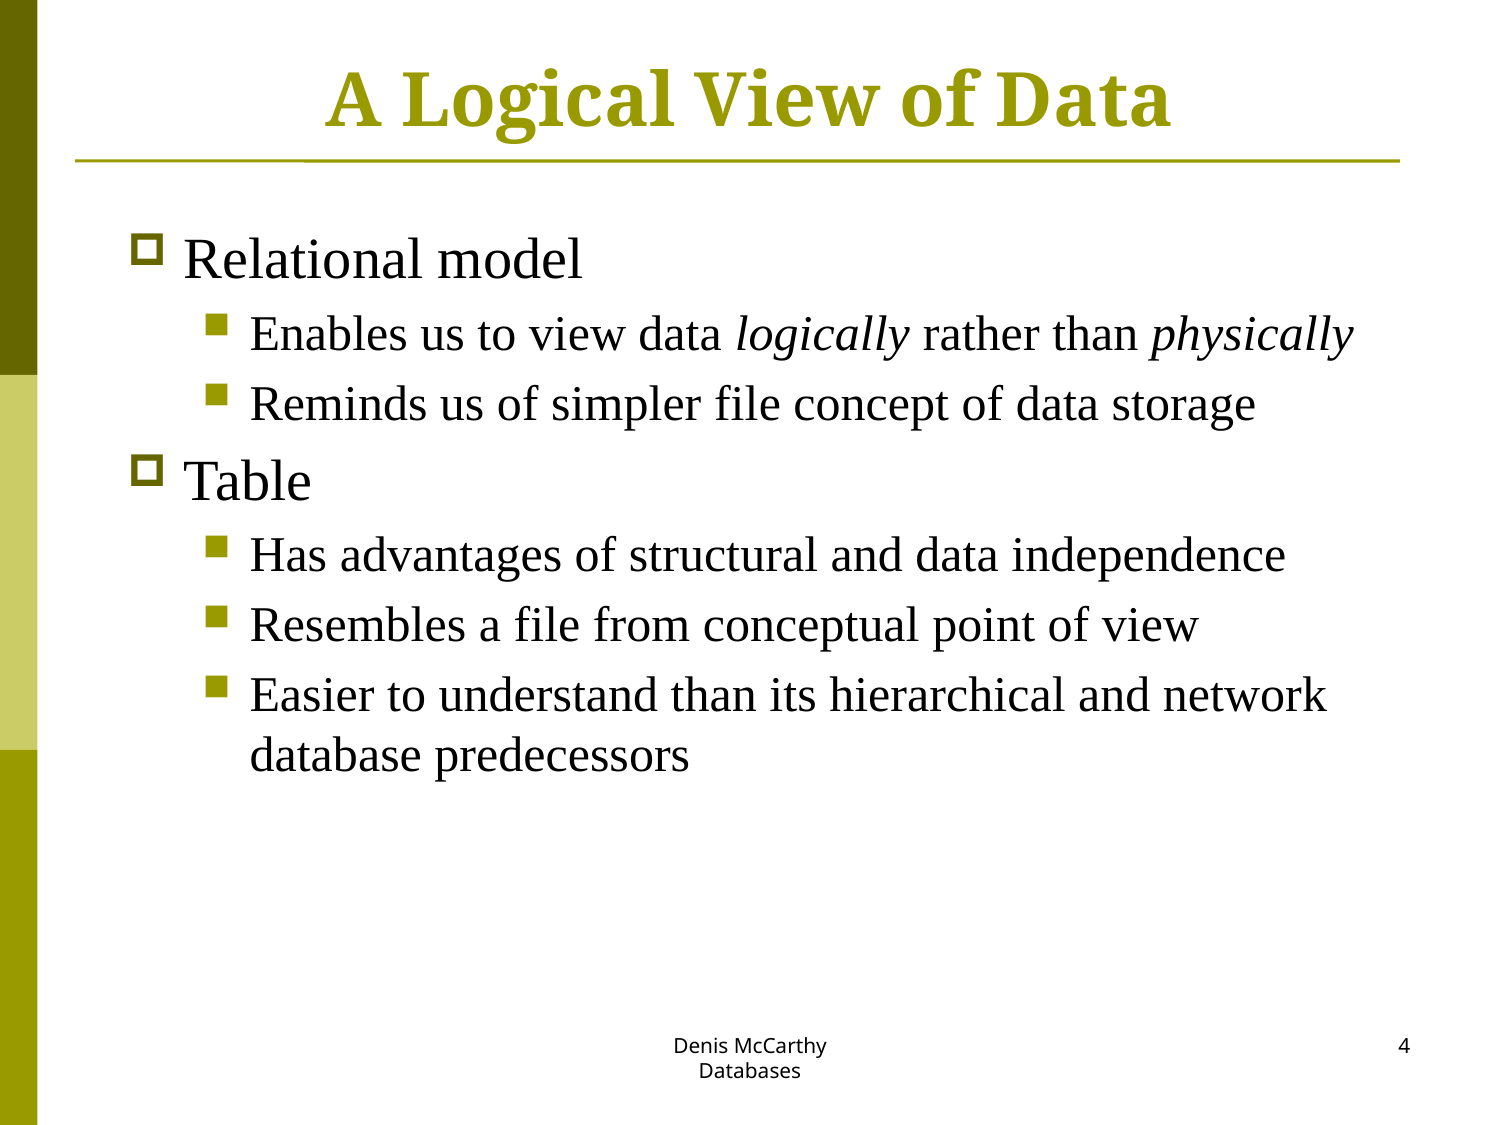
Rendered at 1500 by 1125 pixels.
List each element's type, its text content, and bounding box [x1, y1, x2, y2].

footer Denis McCarthy Databases [512, 1024, 988, 1101]
list Relational model Enables us to view data logically rather than physically Reminds us of simpler file concept of data storage Table Has advantages of structural and data independence Resembles a file from conceptual point of view Easier to understand than its hierarchical and network database predecessors [112, 212, 1388, 1001]
slide_number 4 [1074, 1024, 1426, 1101]
title A Logical View of Data [74, 45, 1426, 150]
